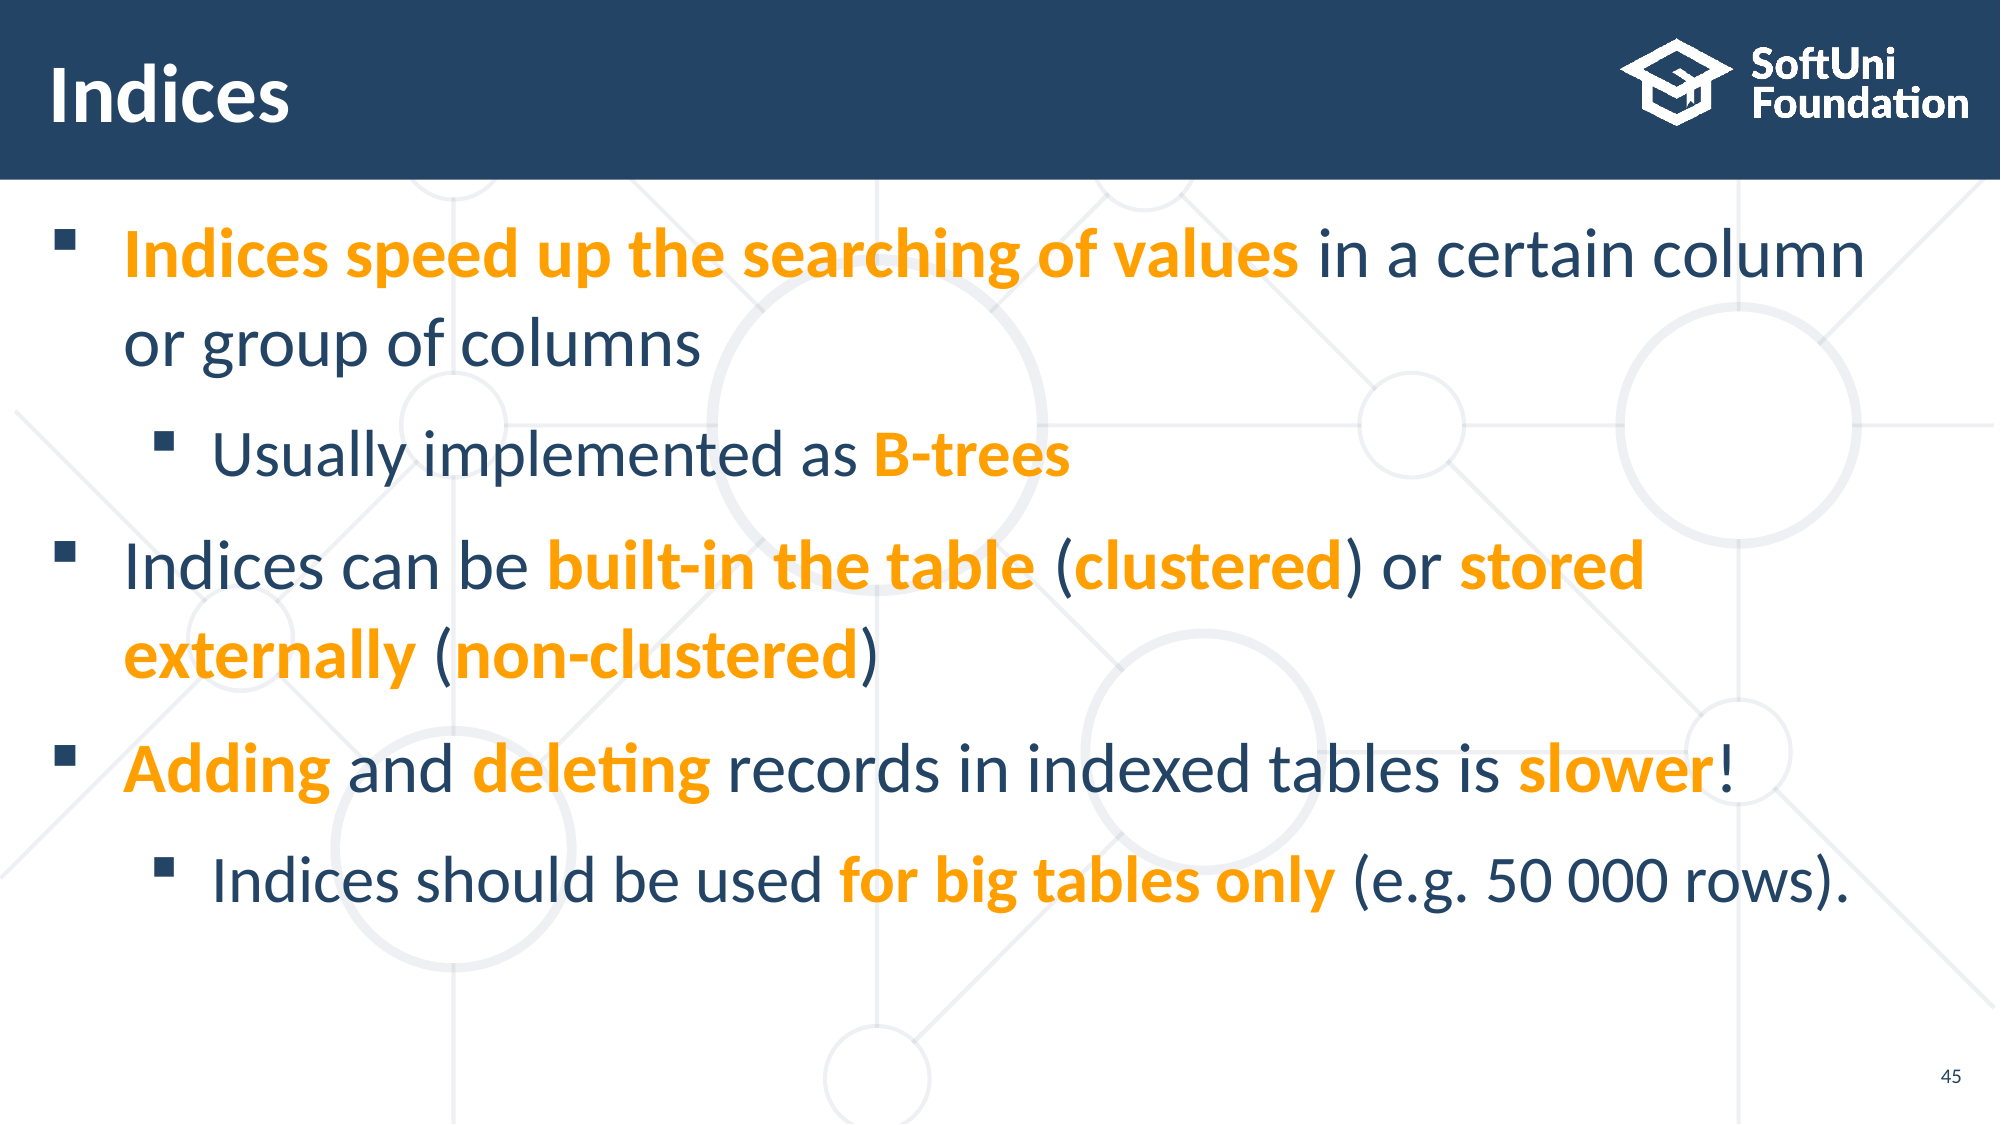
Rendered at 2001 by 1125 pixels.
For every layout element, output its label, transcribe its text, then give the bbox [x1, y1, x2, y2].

title Indices [31, 16, 1591, 162]
slide_number 45 [1897, 1049, 1968, 1101]
picture [1619, 38, 1968, 126]
list Indices speed up the searching of values in a certain column or group of columns Usually implemented as B-trees Indices can be built-in the table (clustered) or stored externally (non-clustered) Adding and deleting records in indexed tables is slower! Indices should be used for big tables only (e.g. 50 000 rows). [31, 196, 1970, 1050]
